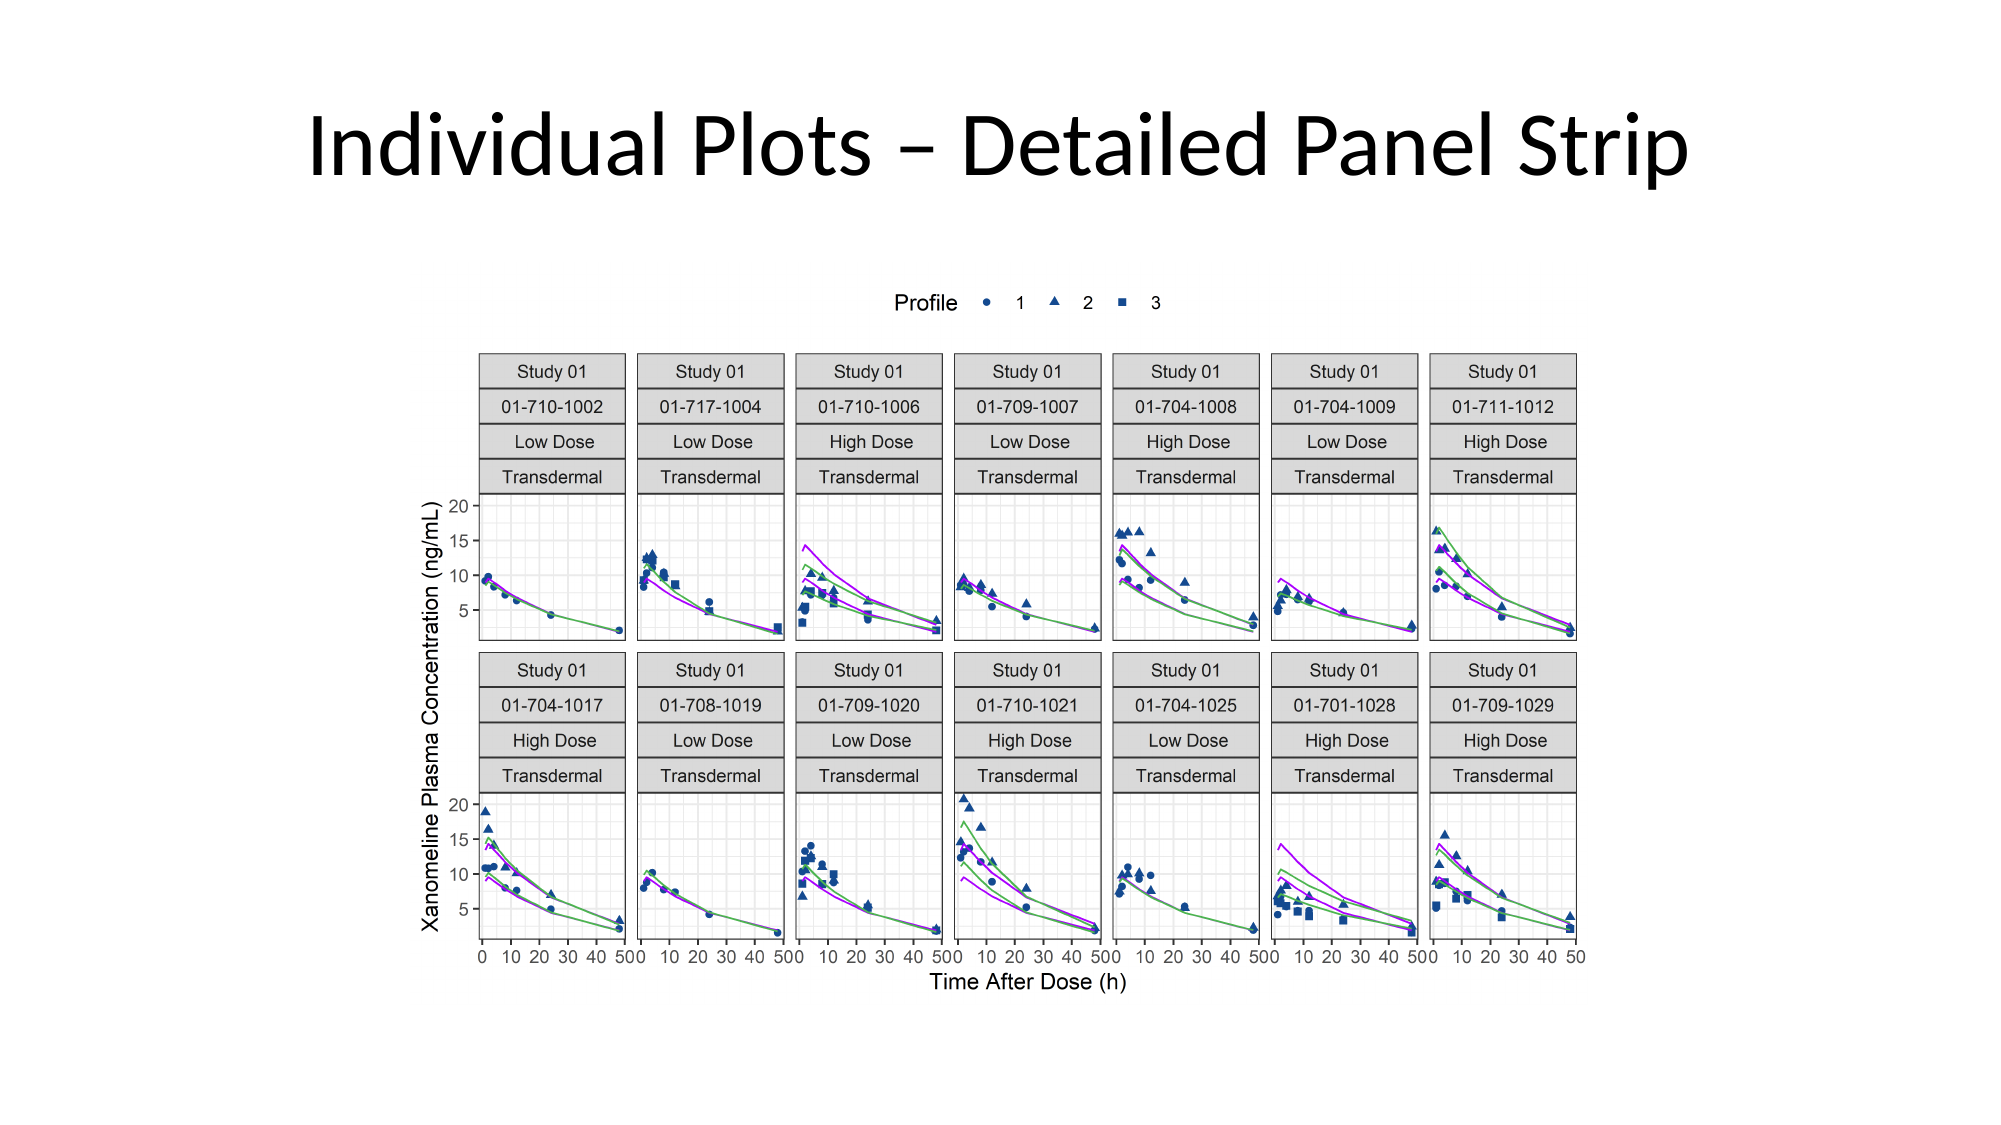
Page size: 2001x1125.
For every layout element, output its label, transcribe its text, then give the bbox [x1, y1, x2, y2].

picture [410, 262, 1588, 1005]
title Individual Plots – Detailed Panel Strip [99, 45, 1900, 233]
